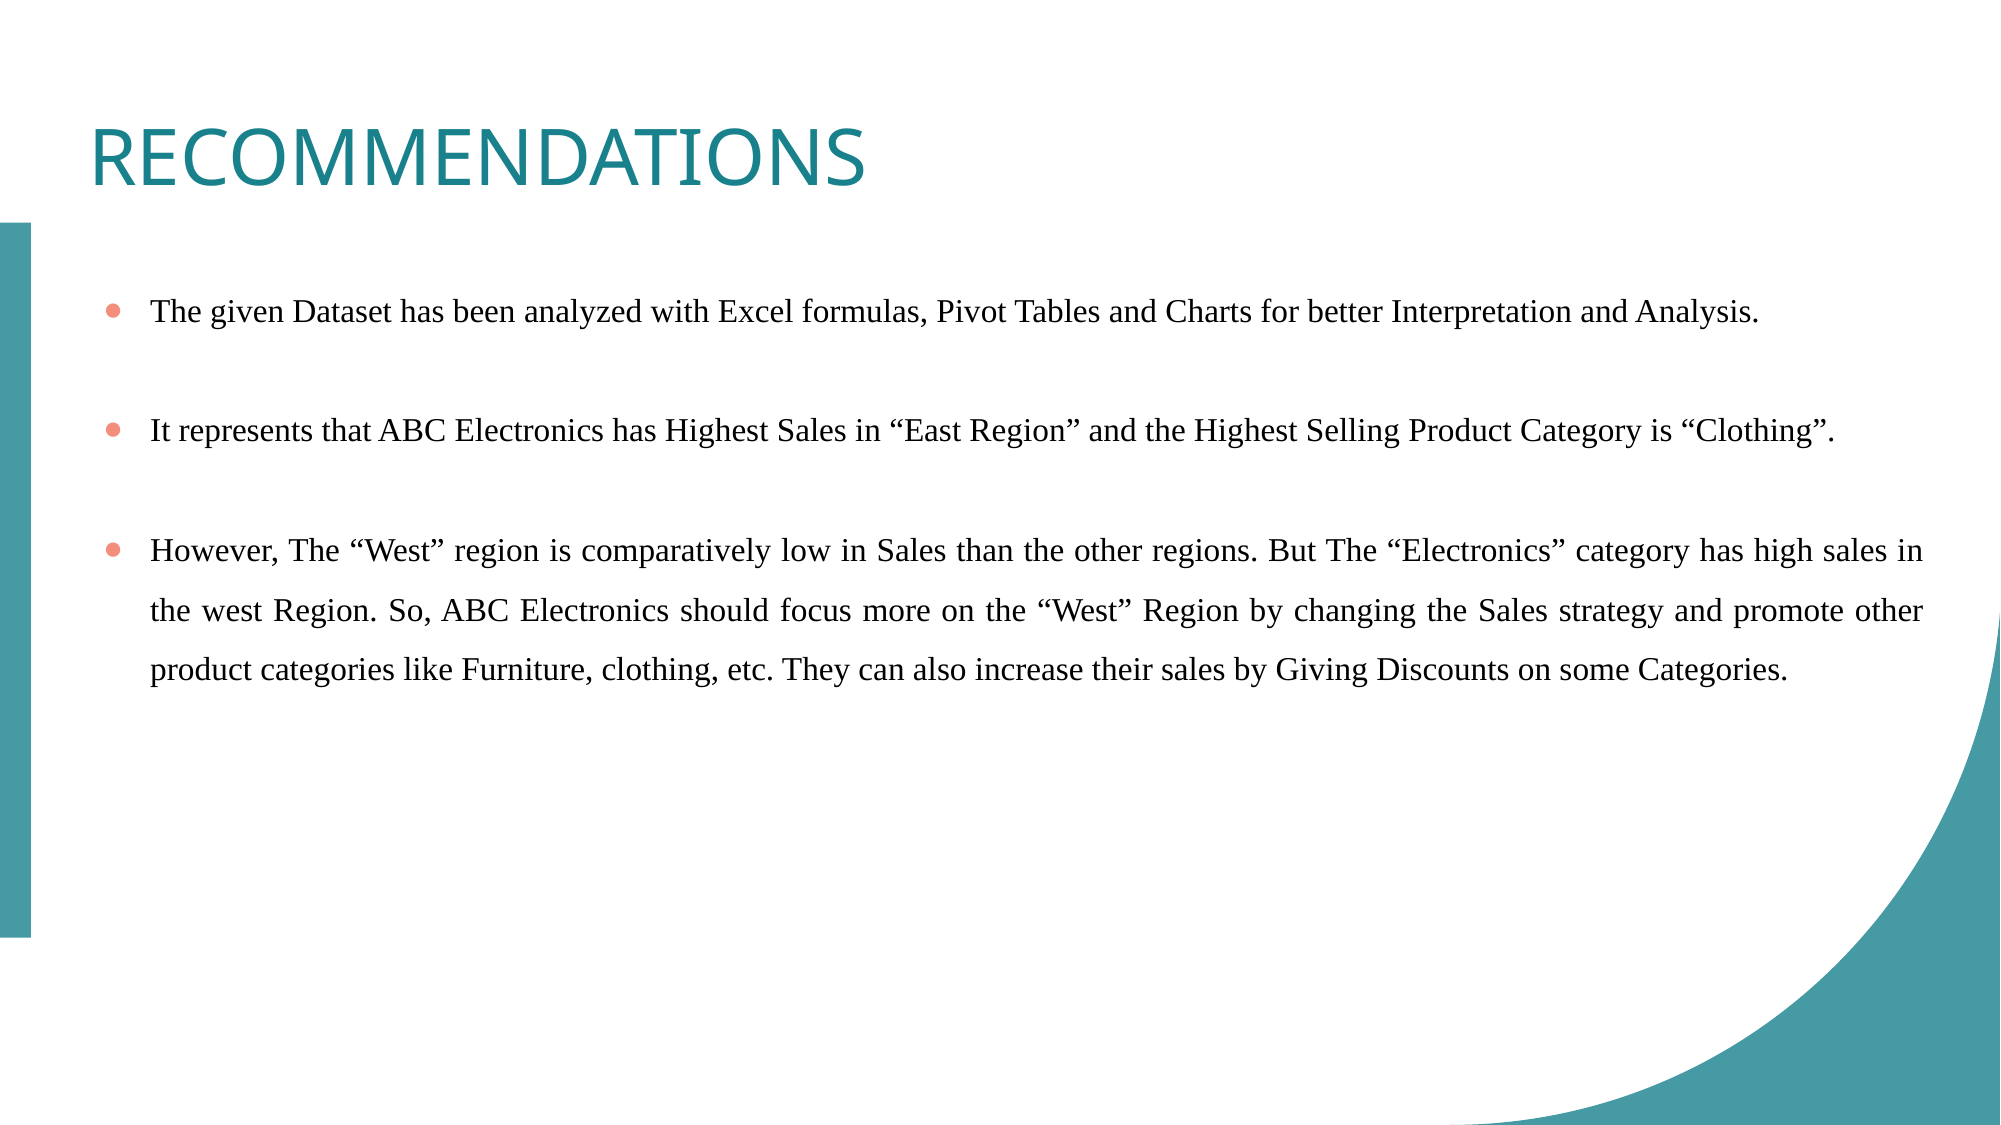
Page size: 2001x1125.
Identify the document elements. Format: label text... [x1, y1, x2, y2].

title RECOMMENDATIONS [68, 97, 1932, 223]
text_box [0, 222, 31, 938]
list The given Dataset has been analyzed with Excel formulas, Pivot Tables and Charts for better Interpretation and Analysis. It represents that ABC Electronics has Highest Sales in “East Region” and the Highest Selling Product Category is “Clothing”. However, The “West” region is comparatively low in Sales than the other regions. But The “Electronics” category has high sales in the west Region. So, ABC Electronics should focus more on the “West” Region by changing the Sales strategy and promote other product categories like Furniture, clothing, etc. They can also increase their sales by Giving Discounts on some Categories. [83, 249, 1947, 997]
